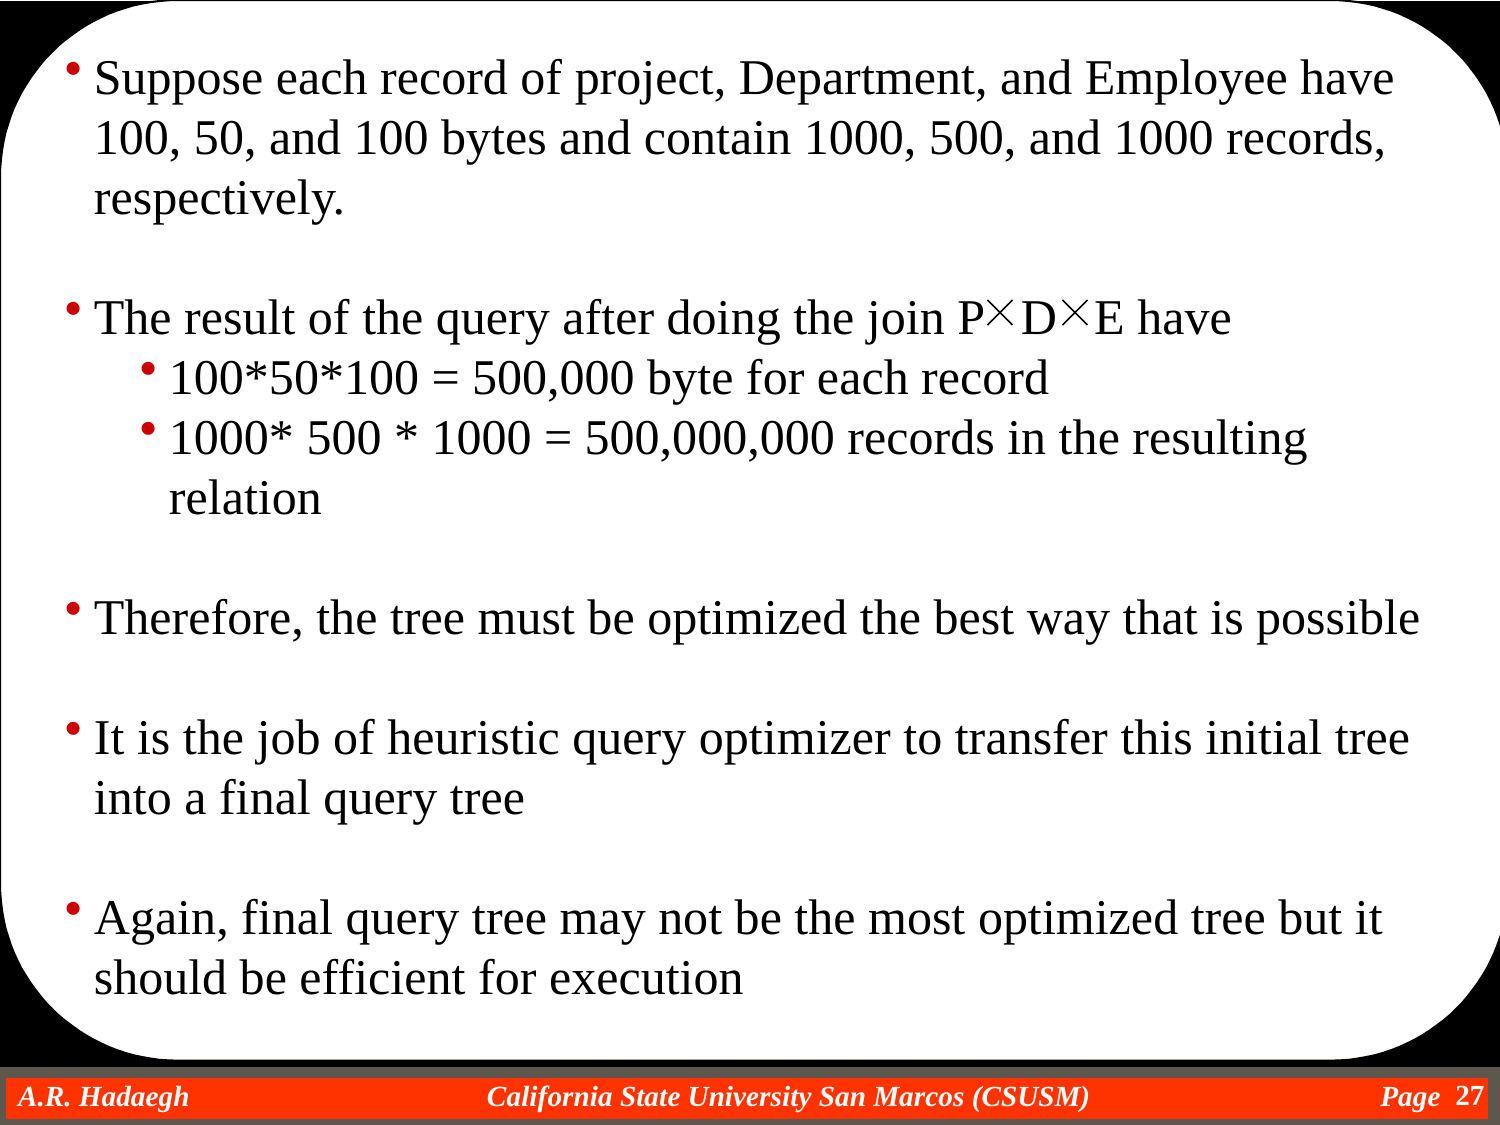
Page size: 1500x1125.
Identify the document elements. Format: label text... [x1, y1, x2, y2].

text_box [1062, 299, 1088, 326]
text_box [987, 299, 1013, 326]
text_box Suppose each record of project, Department, and Employee have 100, 50, and 100 bytes and contain 1000, 500, and 1000 records, respectively. The result of the query after doing the join P D E have 100*50*100 = 500,000 byte for each record 1000* 500 * 1000 = 500,000,000 records in the resulting relation Therefore, the tree must be optimized the best way that is possible It is the job of heuristic query optimizer to transfer this initial tree into a final query tree Again, final query tree may not be the most optimized tree but it should be efficient for execution [50, 37, 1438, 1013]
slide_number 27 [1387, 1068, 1500, 1125]
